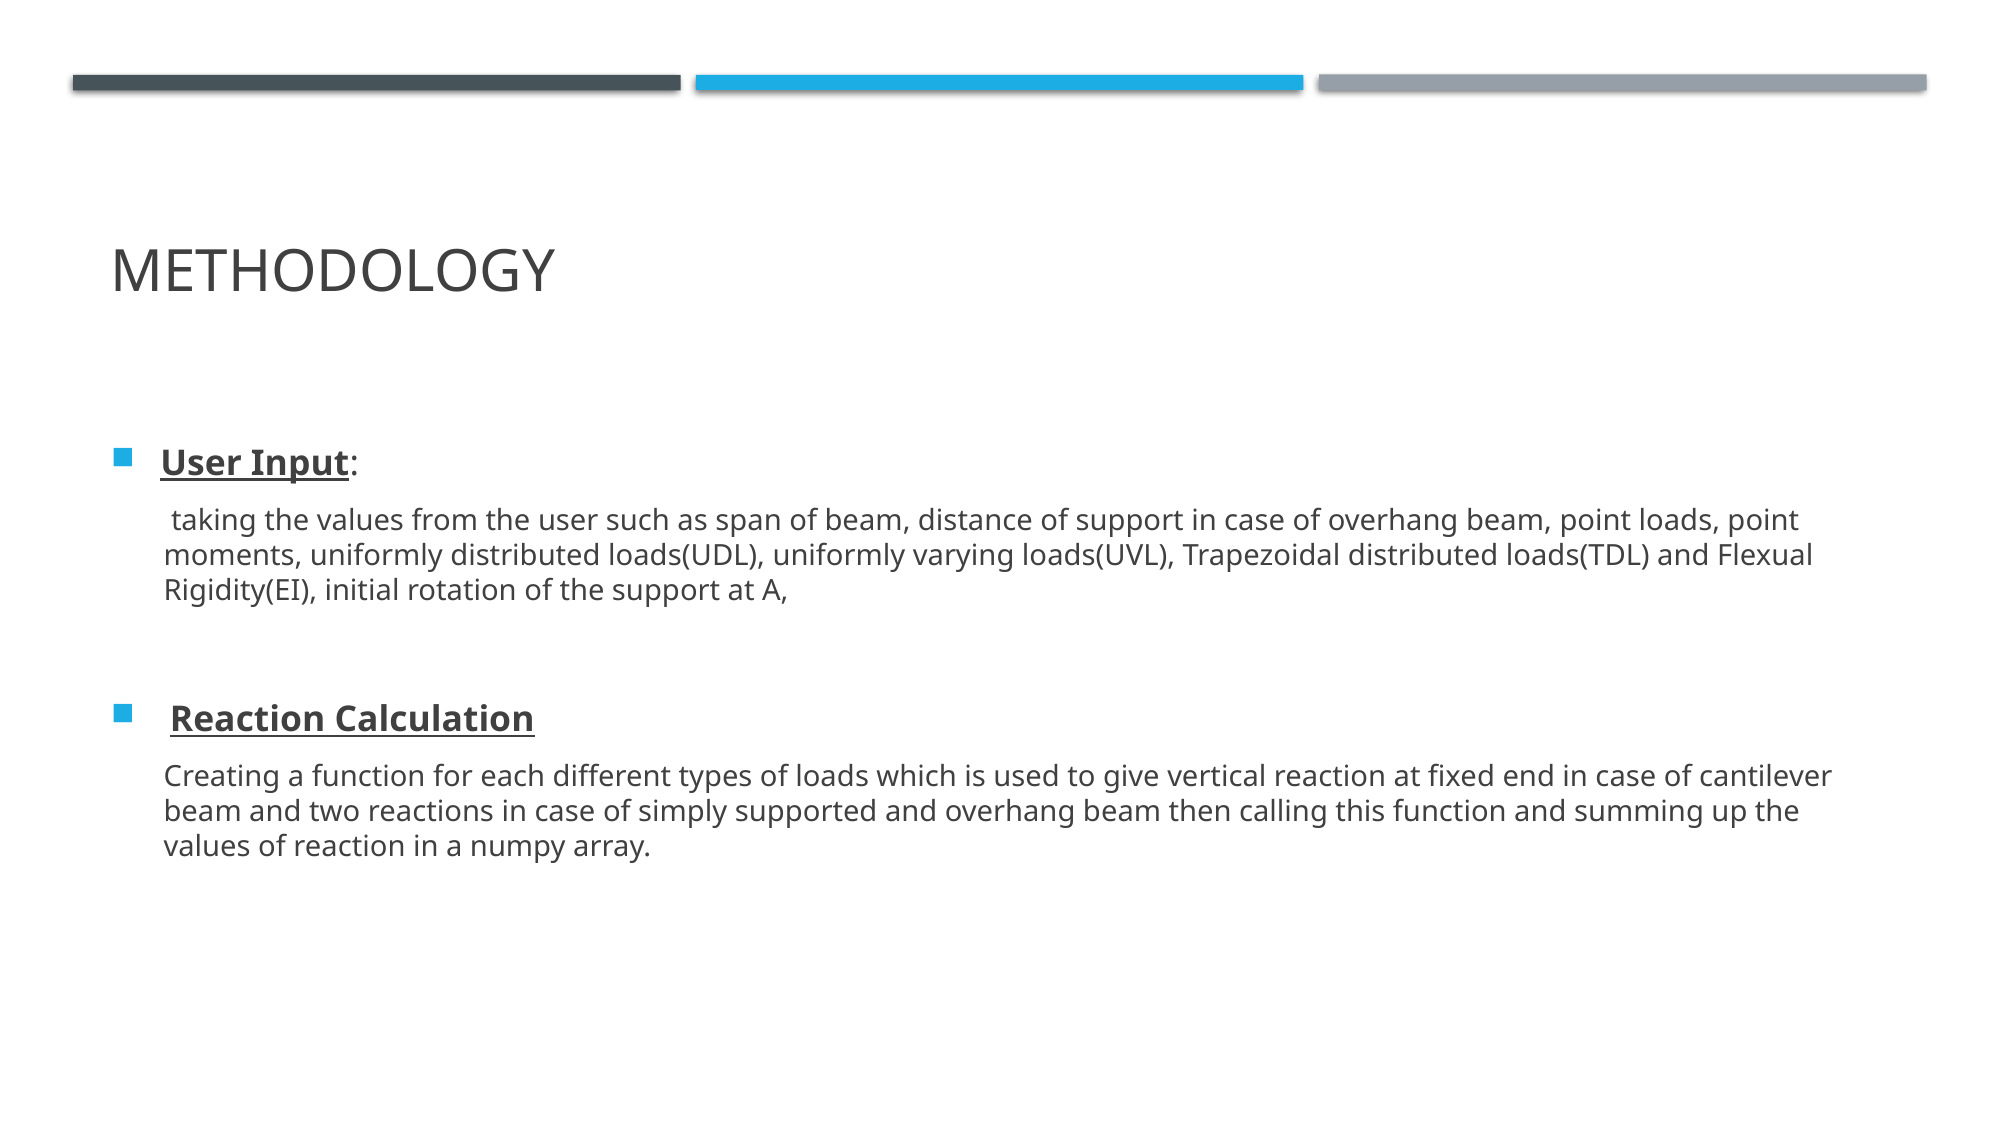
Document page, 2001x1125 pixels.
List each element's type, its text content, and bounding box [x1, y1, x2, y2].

title Methodology [95, 115, 1905, 311]
list User Input: taking the values from the user such as span of beam, distance of support in case of overhang beam, point loads, point moments, uniformly distributed loads(UDL), uniformly varying loads(UVL), Trapezoidal distributed loads(TDL) and Flexual Rigidity(EI), initial rotation of the support at A, Reaction Calculation Creating a function for each different types of loads which is used to give vertical reaction at fixed end in case of cantilever beam and two reactions in case of simply supported and overhang beam then calling this function and summing up the values of reaction in a numpy array. [95, 383, 1905, 981]
